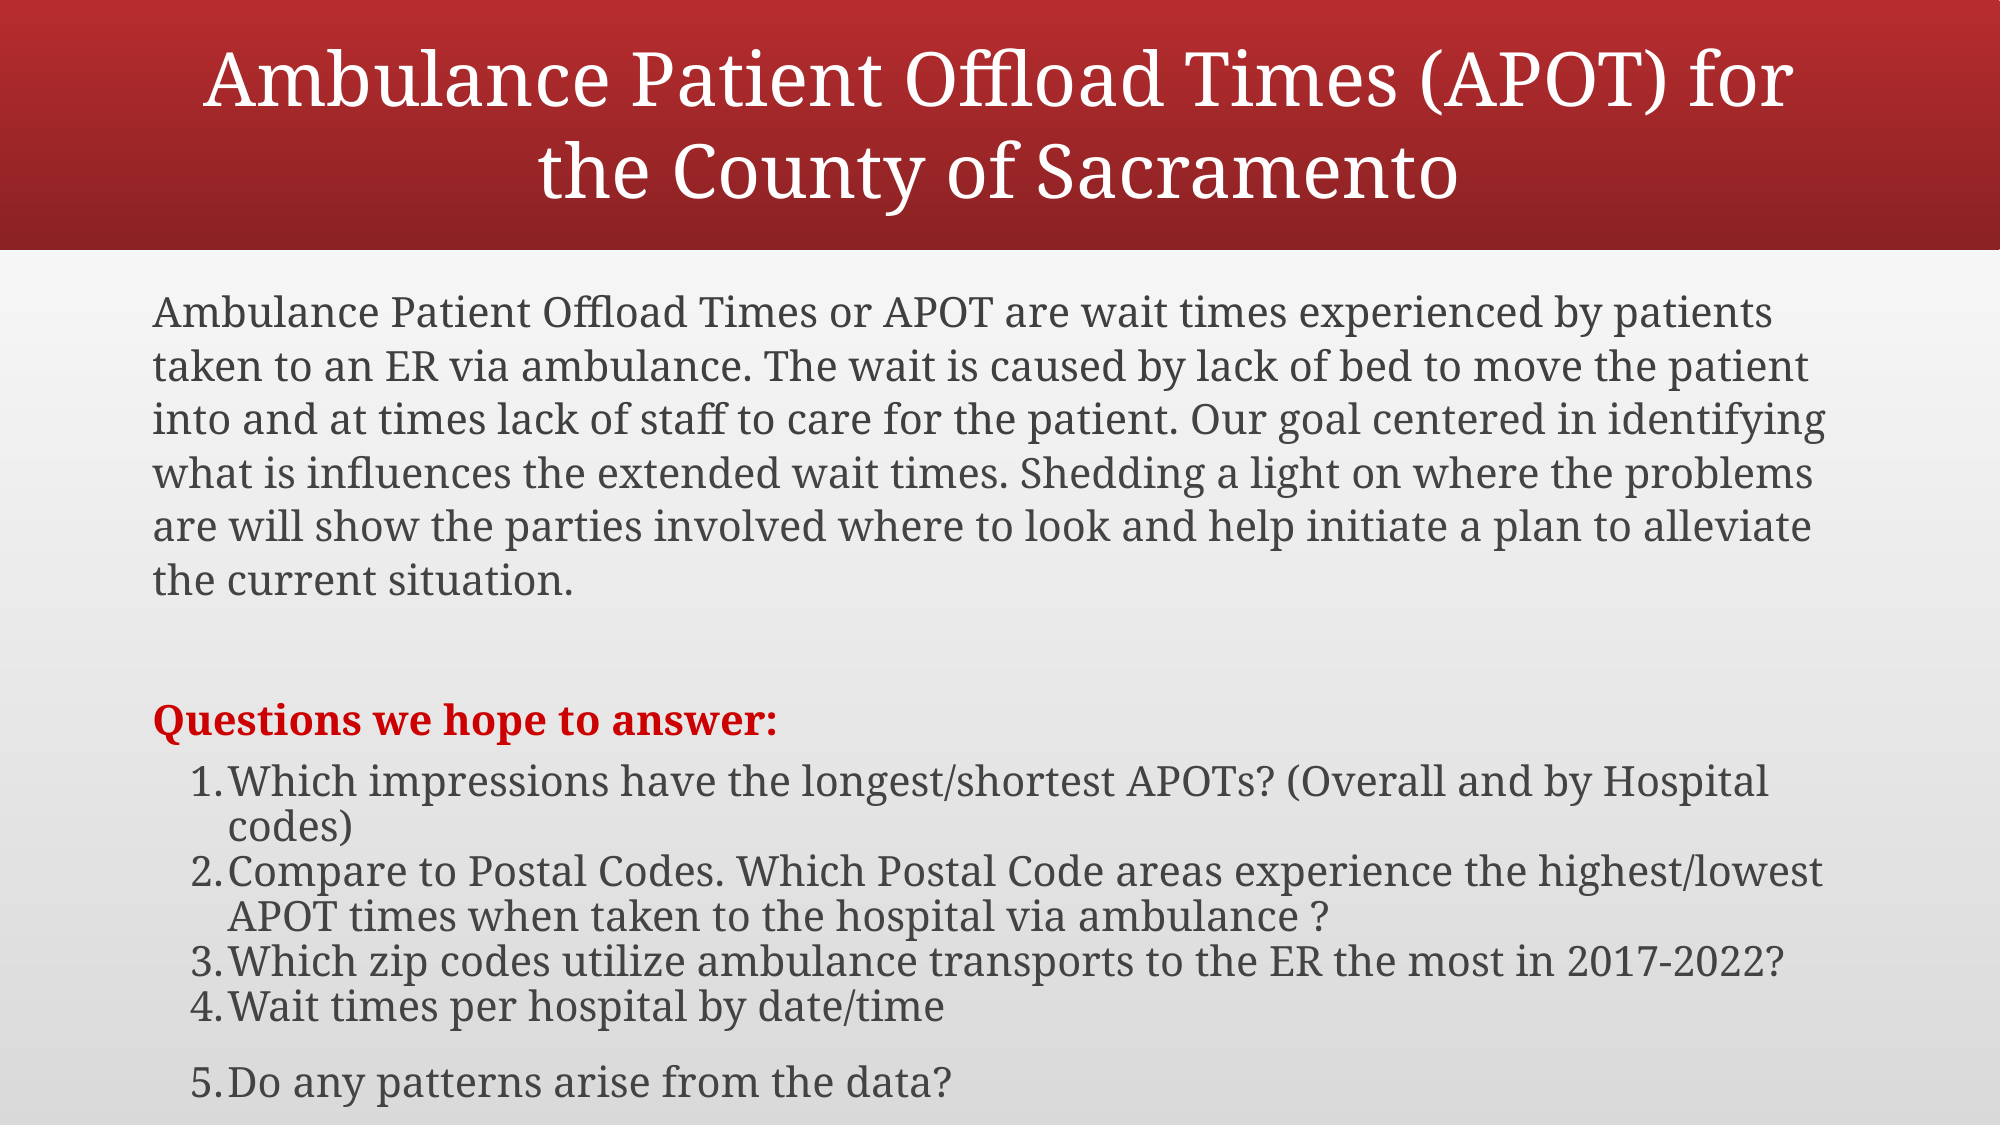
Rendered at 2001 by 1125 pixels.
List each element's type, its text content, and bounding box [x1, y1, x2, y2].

list Ambulance Patient Offload Times or APOT are wait times experienced by patients taken to an ER via ambulance. The wait is caused by lack of bed to move the patient into and at times lack of staff to care for the patient. Our goal centered in identifying what is influences the extended wait times. Shedding a light on where the problems are will show the parties involved where to look and help initiate a plan to alleviate the current situation. Questions we hope to answer: Which impressions have the longest/shortest APOTs? (Overall and by Hospital codes) Compare to Postal Codes. Which Postal Code areas experience the highest/lowest APOT times when taken to the hospital via ambulance ? Which zip codes utilize ambulance transports to the ER the most in 2017-2022? Wait times per hospital by date/time Do any patterns arise from the data? [137, 275, 1863, 1050]
title Ambulance Patient Offload Times (APOT) for the County of Sacramento [174, 16, 1825, 234]
